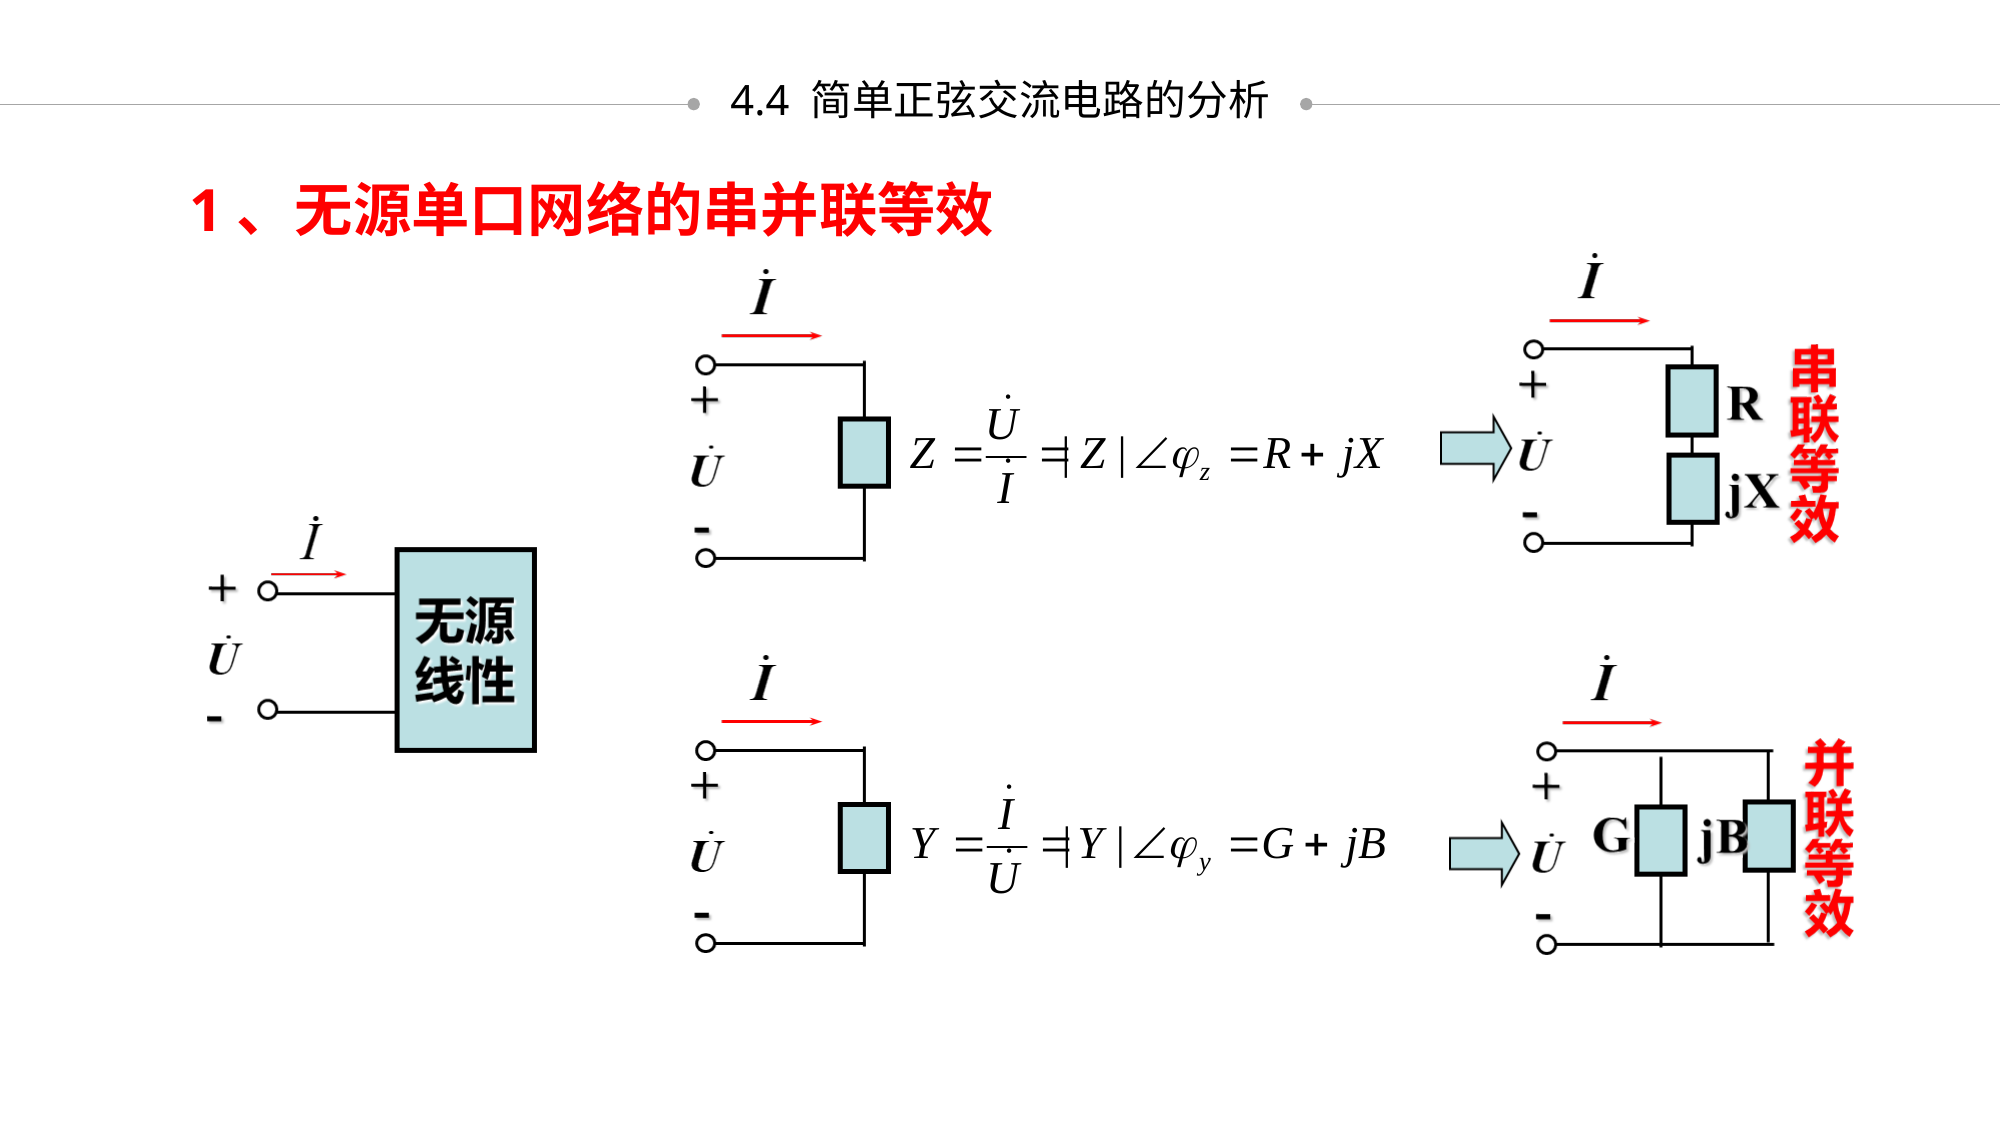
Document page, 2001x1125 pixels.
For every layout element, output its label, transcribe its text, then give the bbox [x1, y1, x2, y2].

text_box 4.4 简单正弦交流电路的分析 [715, 66, 1285, 132]
picture [659, 644, 891, 975]
picture [659, 258, 891, 589]
text_box 1、无源单口网络的串并联等效 [174, 165, 1822, 251]
picture [174, 511, 551, 778]
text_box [890, 388, 1397, 515]
picture [1440, 243, 1867, 589]
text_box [905, 778, 1397, 904]
picture [1449, 644, 1881, 983]
